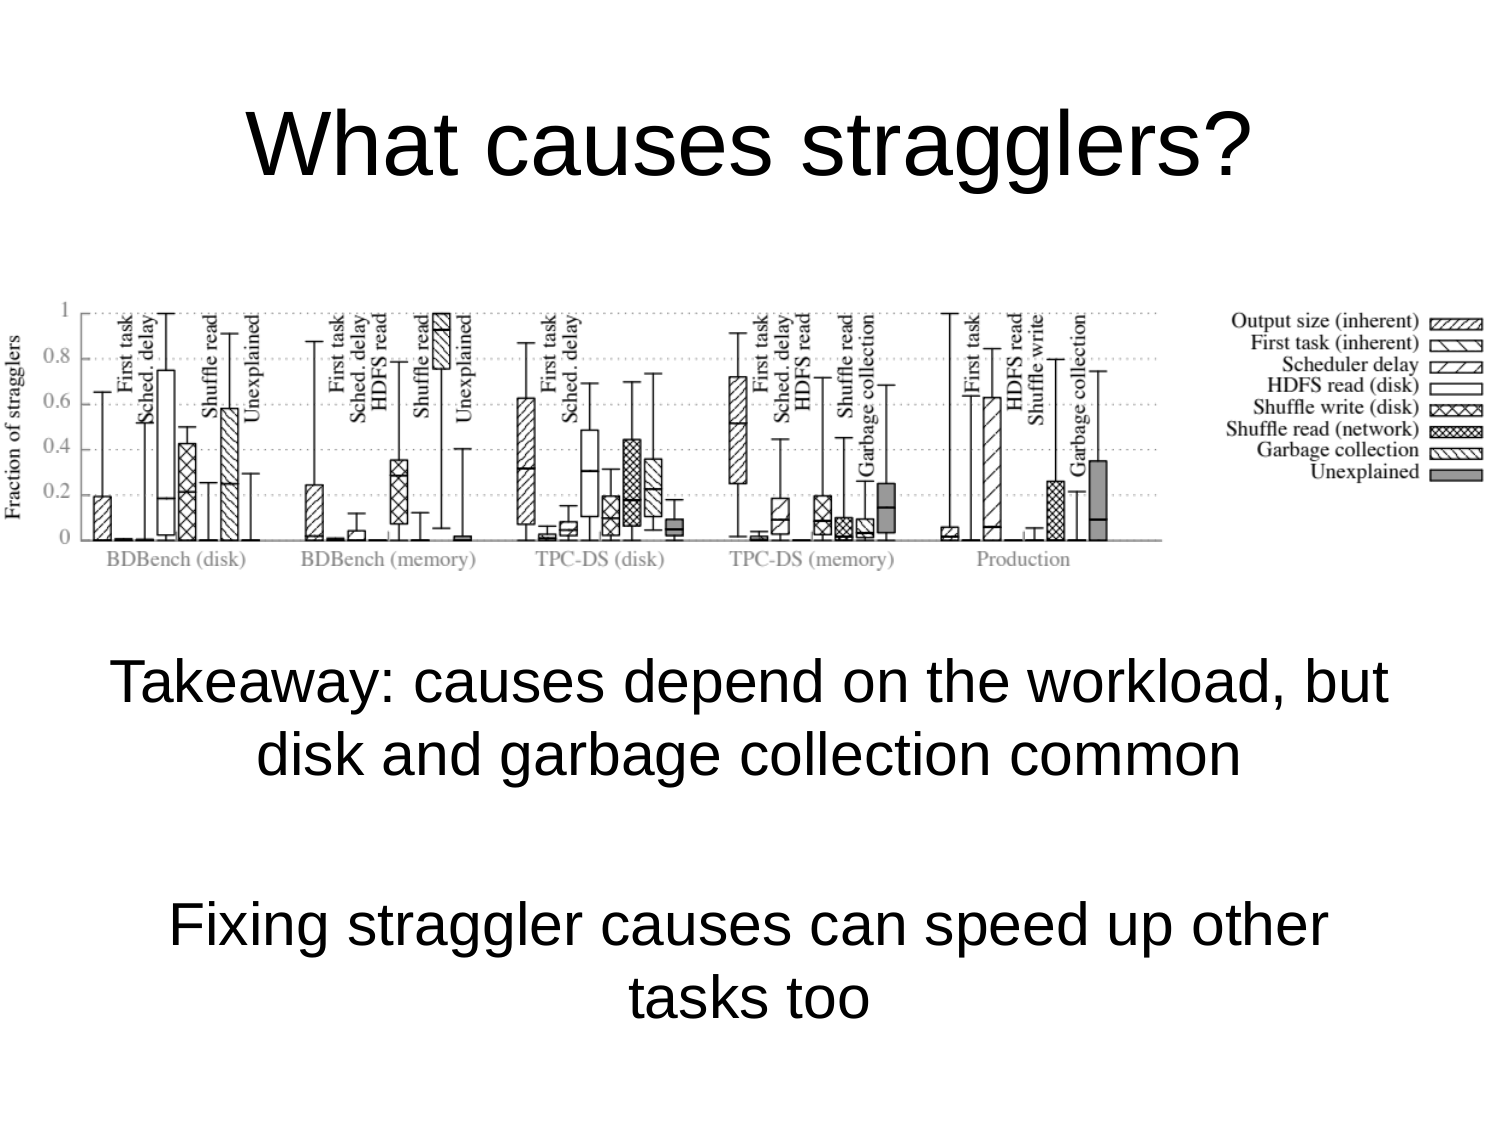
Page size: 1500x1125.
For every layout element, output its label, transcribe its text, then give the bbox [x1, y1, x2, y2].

title What causes stragglers? [75, 45, 1425, 233]
list Takeaway: causes depend on the workload, but disk and garbage collection common Fixing straggler causes can speed up other tasks too [75, 634, 1425, 1042]
picture [0, 291, 1500, 581]
